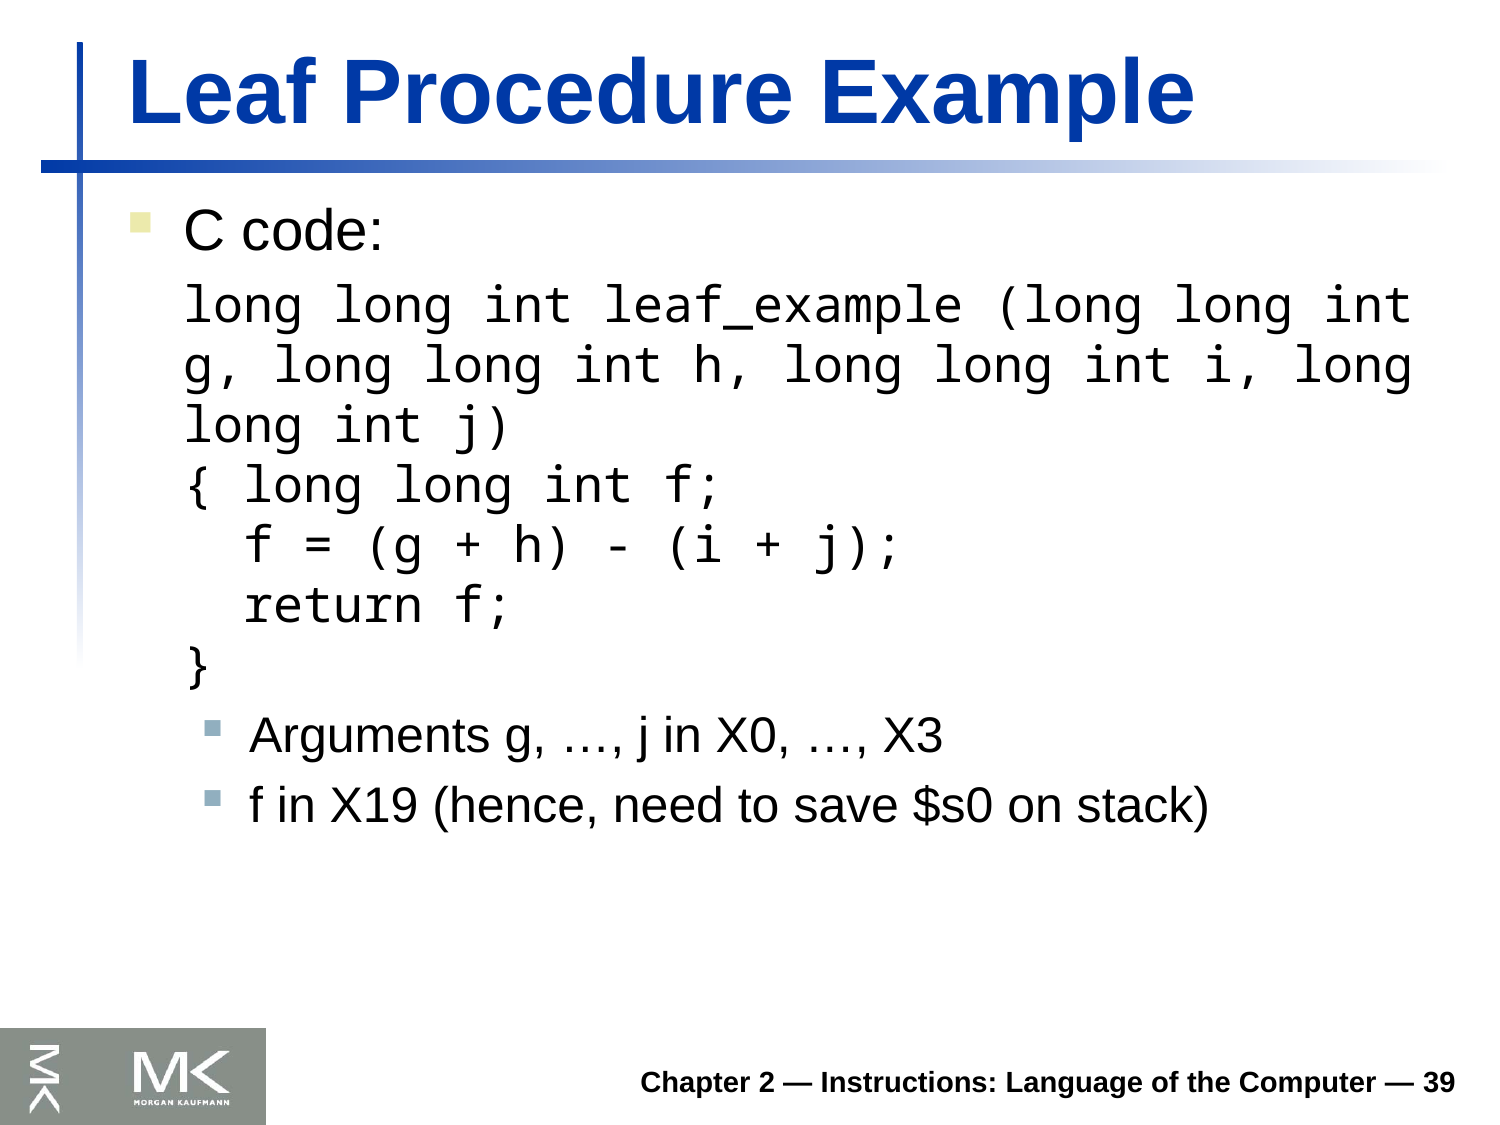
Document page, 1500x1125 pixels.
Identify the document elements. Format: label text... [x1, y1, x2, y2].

title Leaf Procedure Example [112, 23, 1468, 149]
list C code: long long int leaf_example (long long int g, long long int h, long long int i, long long int j) { long long int f; f = (g + h) - (i + j); return f; } Arguments g, …, j in X0, …, X3 f in X19 (hence, need to save $s0 on stack) [112, 184, 1469, 1024]
picture [0, 1028, 266, 1125]
footer Chapter 2 — Instructions: Language of the Computer — 39 [277, 1046, 1471, 1106]
